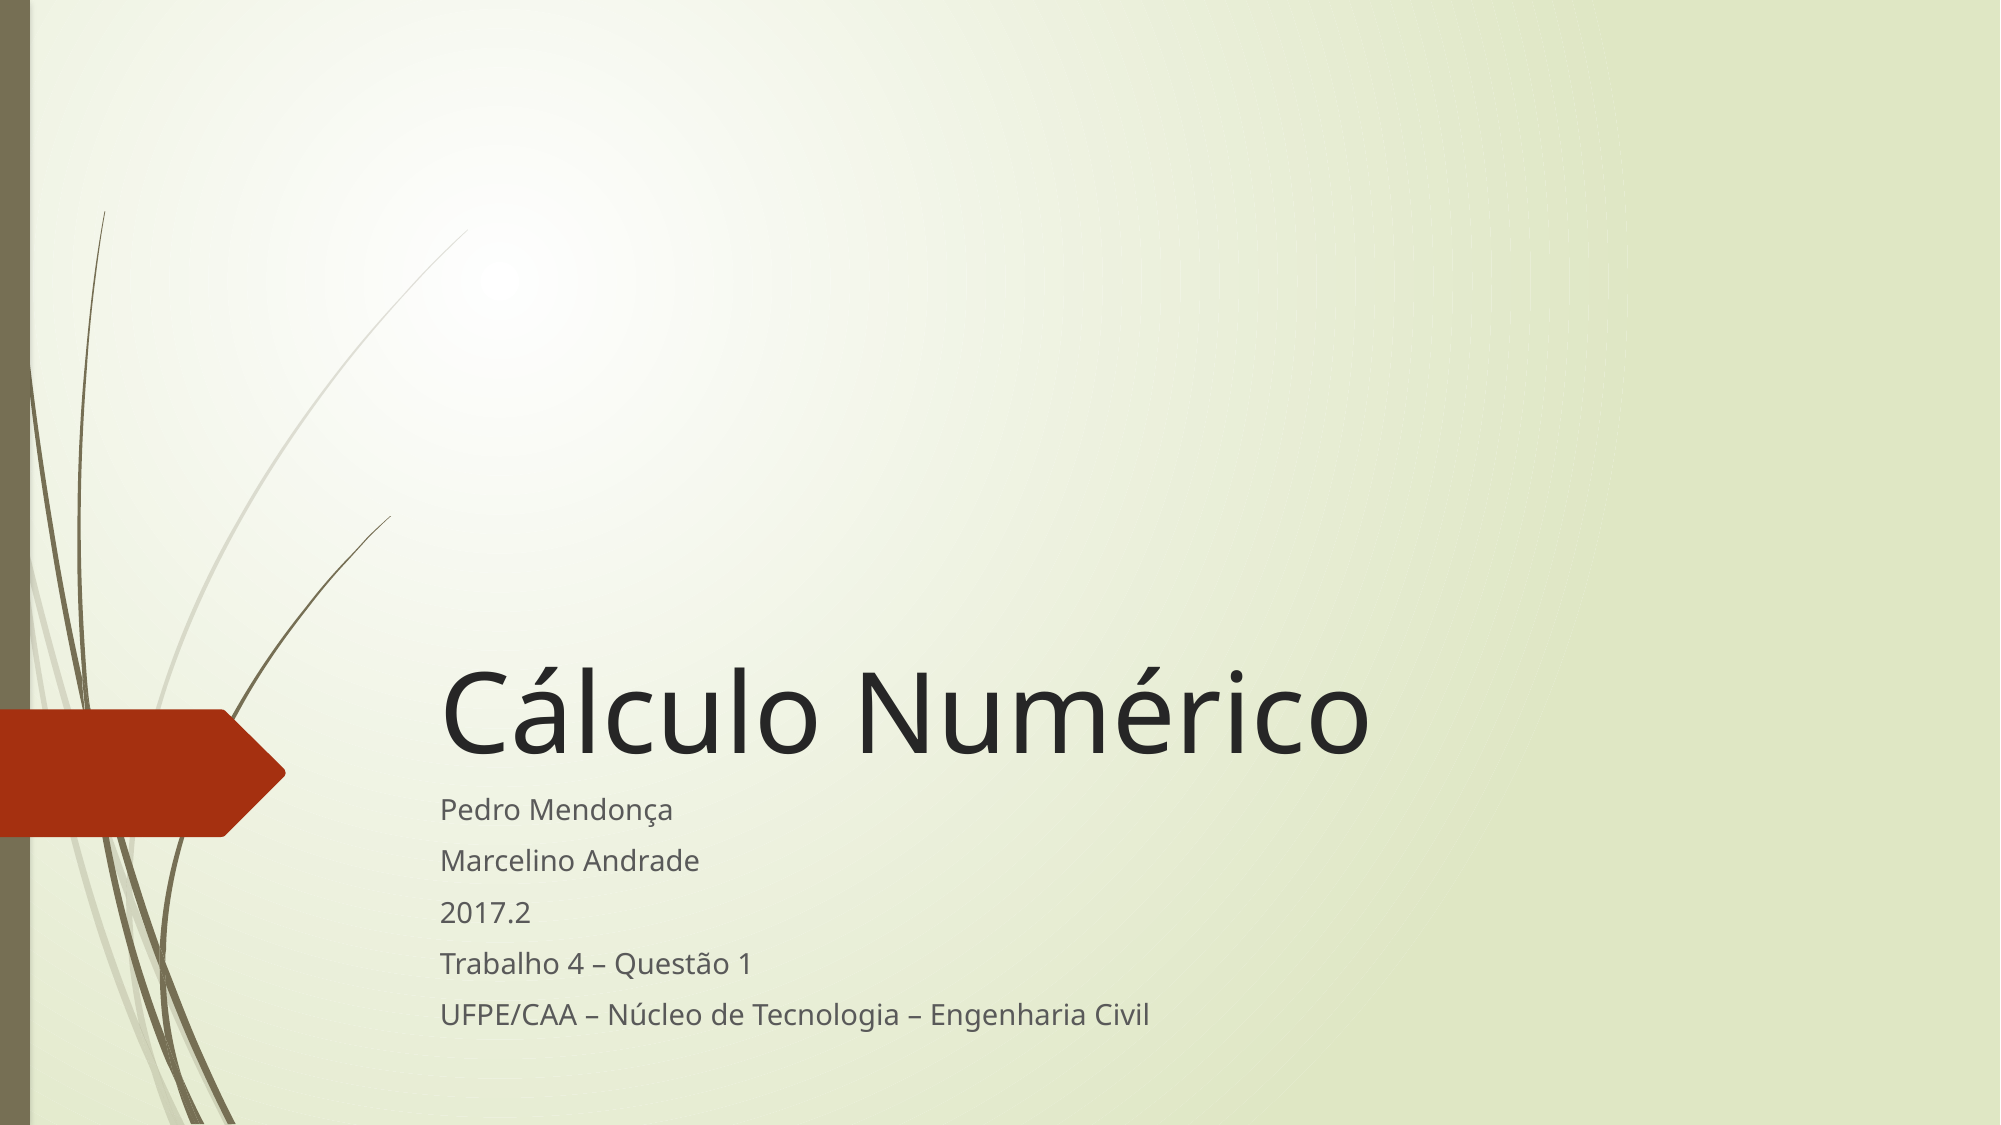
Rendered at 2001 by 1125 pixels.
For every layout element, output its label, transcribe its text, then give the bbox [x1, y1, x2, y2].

title Cálculo Numérico [424, 412, 1888, 783]
subtitle Pedro Mendonça Marcelino Andrade 2017.2 Trabalho 4 – Questão 1 UFPE/CAA – Núcleo de Tecnologia – Engenharia Civil [424, 783, 1888, 1040]
